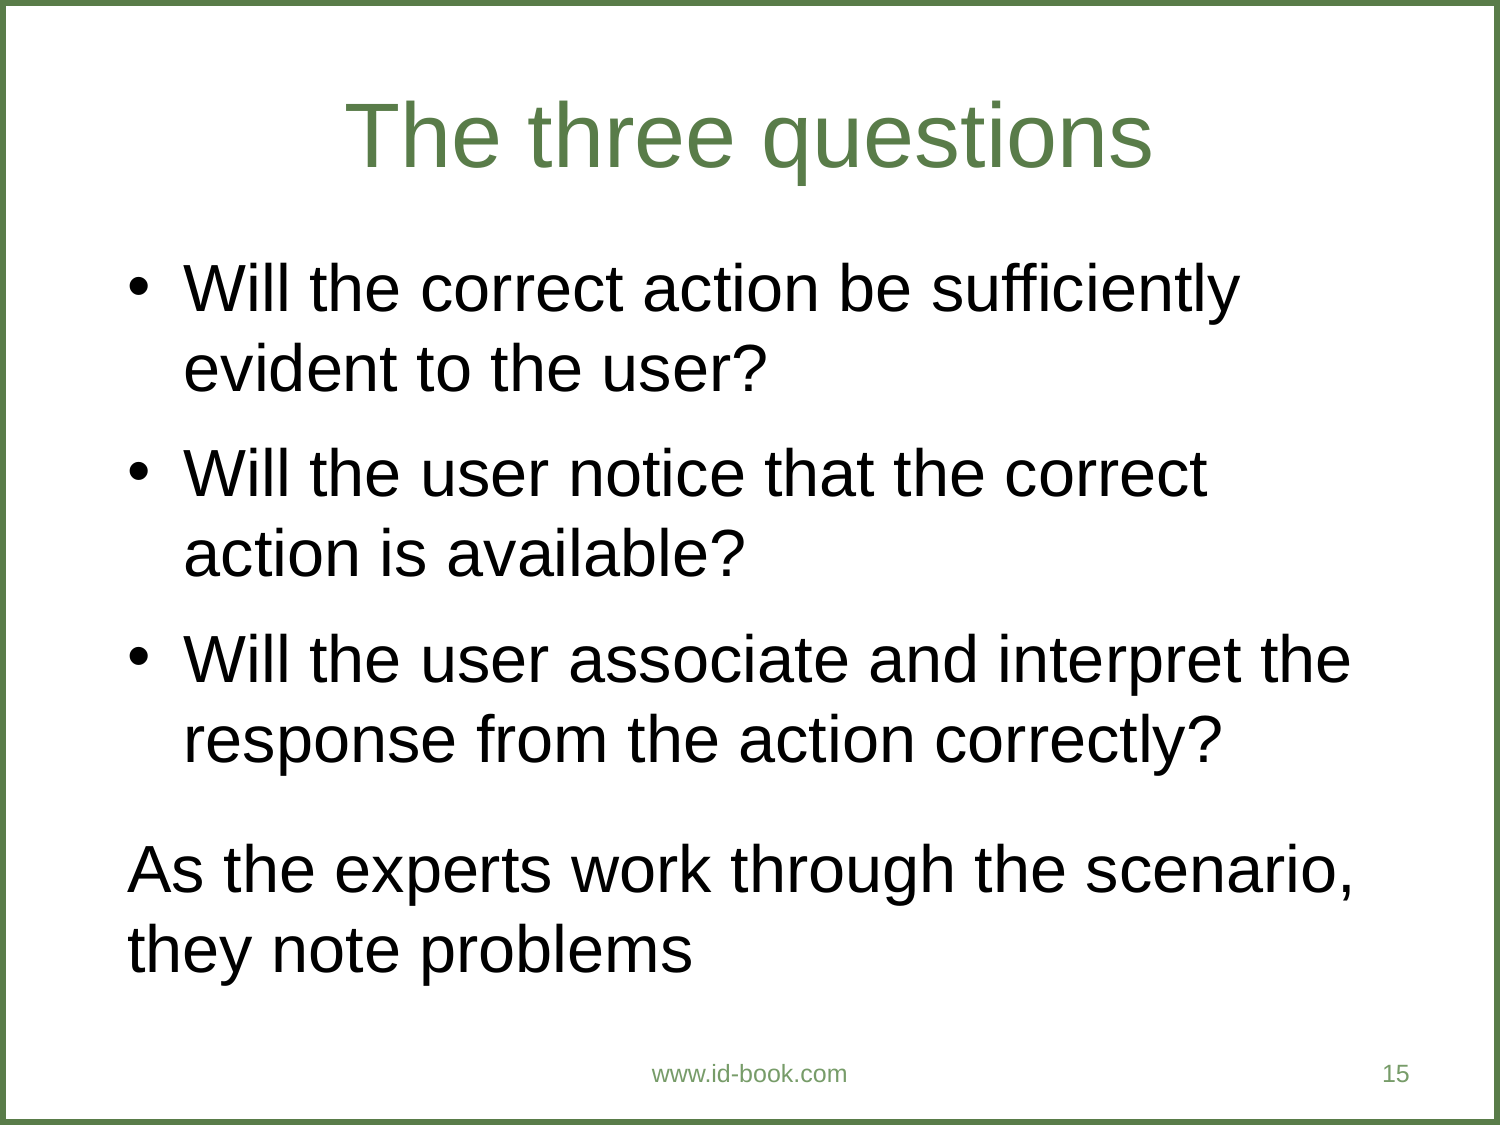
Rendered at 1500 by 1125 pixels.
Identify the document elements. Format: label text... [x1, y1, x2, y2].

list Will the correct action be sufficiently evident to the user? Will the user notice that the correct action is available? Will the user associate and interpret the response from the action correctly? As the experts work through the scenario, they note problems [112, 237, 1388, 1000]
footer www.id-book.com [512, 1042, 988, 1103]
title The three questions [112, 37, 1388, 225]
slide_number 15 [1074, 1042, 1425, 1103]
